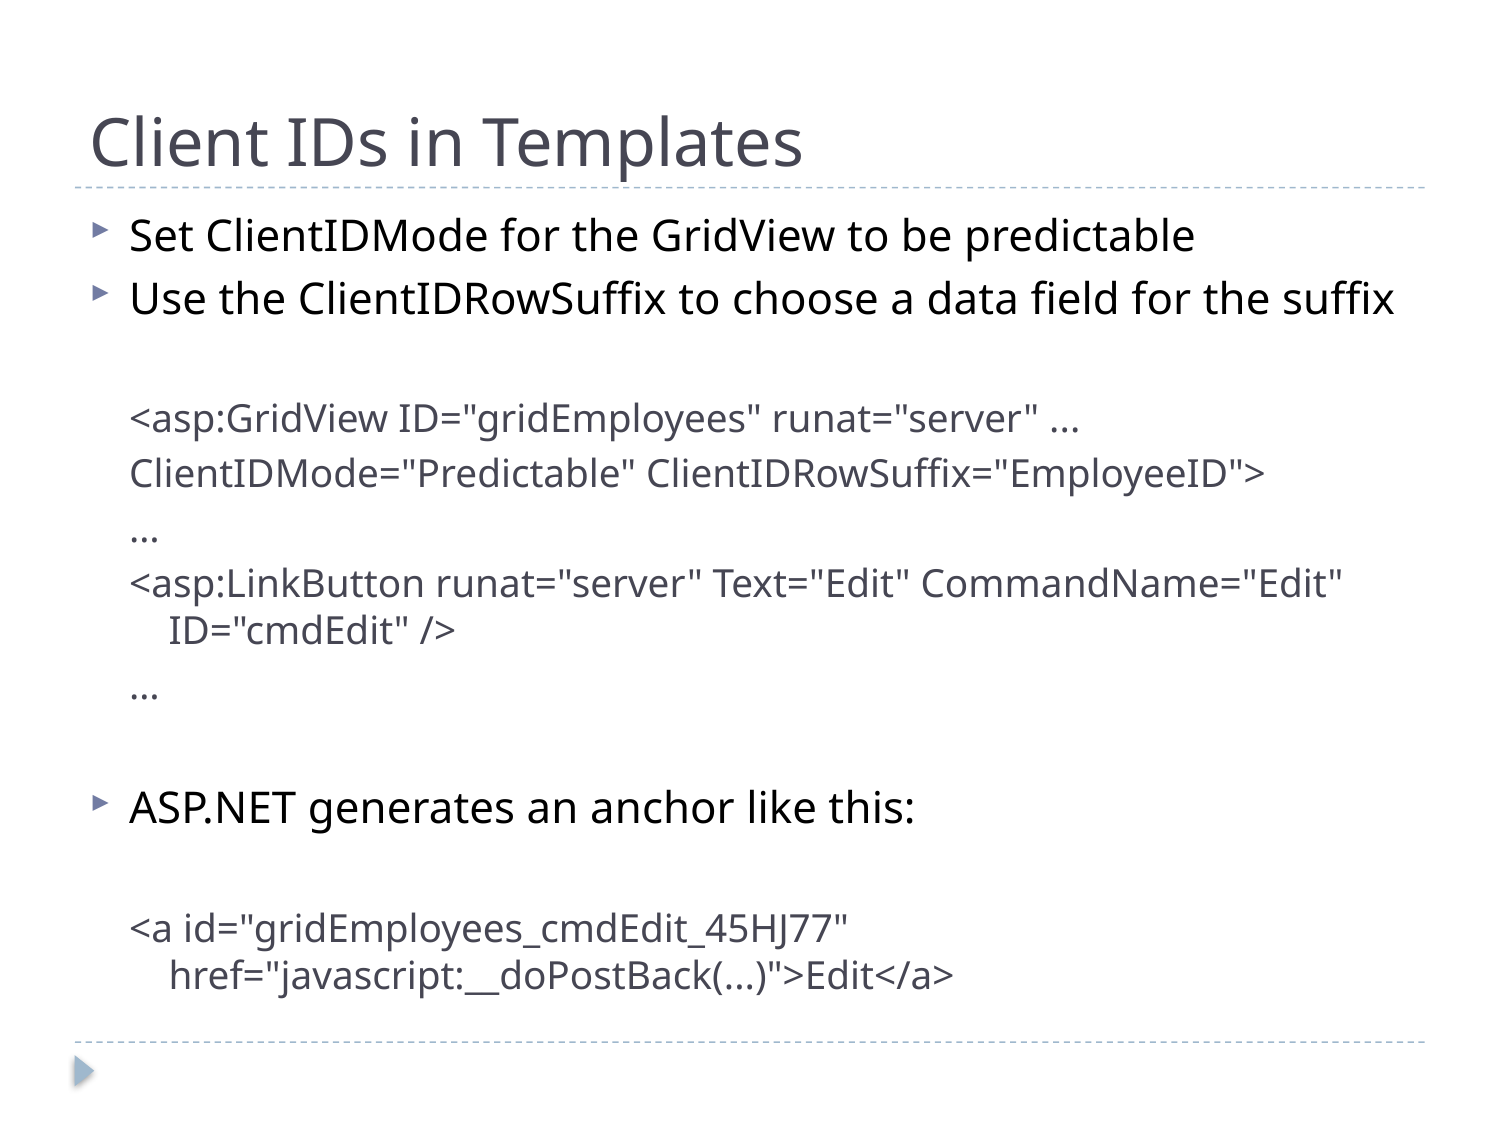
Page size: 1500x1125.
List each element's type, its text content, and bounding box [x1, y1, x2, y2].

title Client IDs in Templates [75, 24, 1425, 188]
list Set ClientIDMode for the GridView to be predictable Use the ClientIDRowSuffix to choose a data field for the suffix <asp:GridView ID="gridEmployees" runat="server" ... ClientIDMode="Predictable" ClientIDRowSuffix="EmployeeID"> … <asp:LinkButton runat="server" Text="Edit" CommandName="Edit" ID="cmdEdit" /> … ASP.NET generates an anchor like this: <a id="gridEmployees_cmdEdit_45HJ77" href="javascript:__doPostBack(...)">Edit</a> [75, 200, 1425, 1010]
